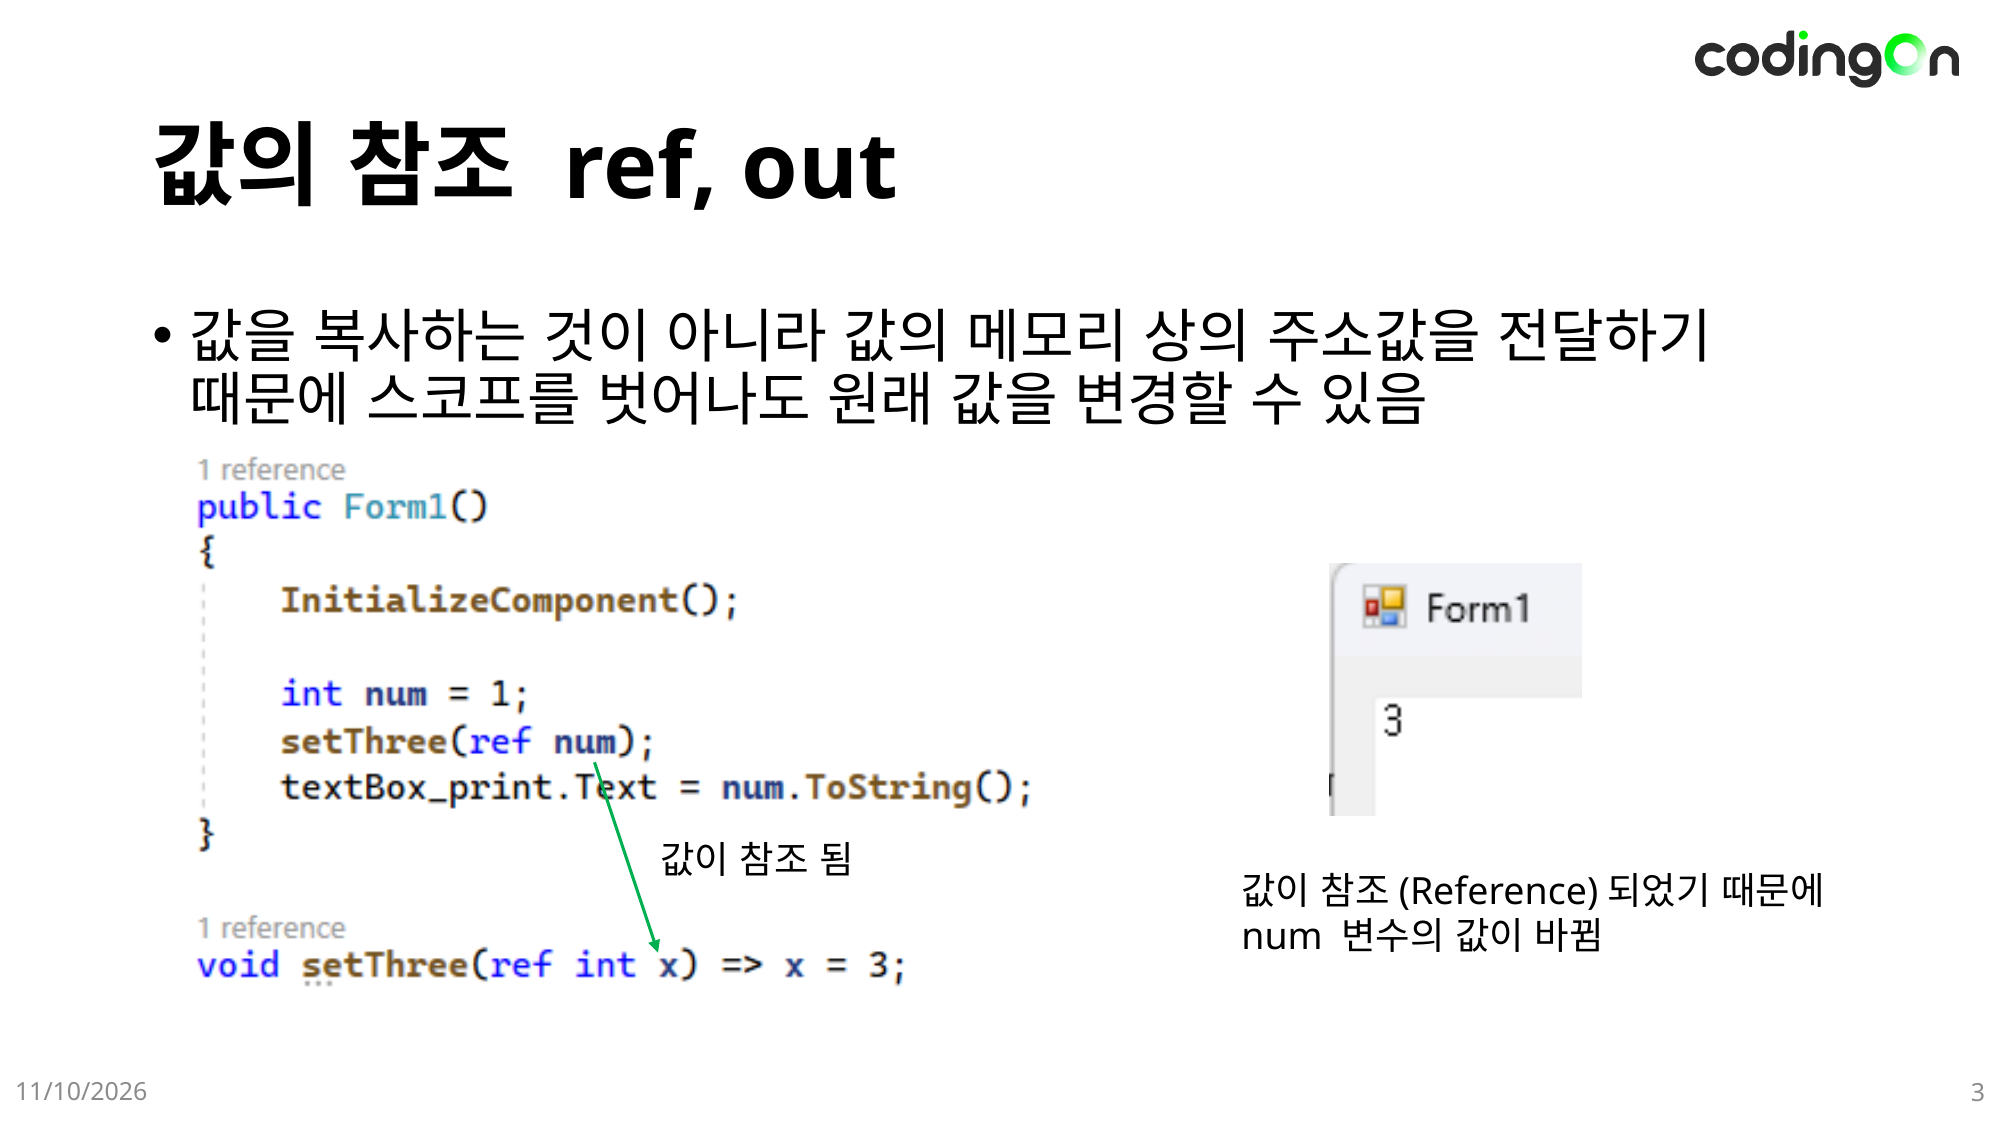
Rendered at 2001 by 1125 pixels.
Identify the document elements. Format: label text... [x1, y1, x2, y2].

picture [185, 444, 1071, 1014]
slide_number 3 [1550, 1063, 2000, 1124]
picture [1329, 563, 1582, 816]
picture [1695, 30, 1959, 88]
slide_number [0, 1062, 450, 1123]
list 값을 복사하는 것이 아니라 값의 메모리 상의 주소값을 전달하기 때문에 스코프를 벗어나도 원래 값을 변경할 수 있음 [137, 299, 1863, 1014]
text_box 값이 참조(Reference)되었기 때문에 num 변수의 값이 바뀜 [1226, 859, 1851, 964]
title 값의 참조 ref, out [137, 59, 1863, 278]
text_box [594, 762, 658, 953]
